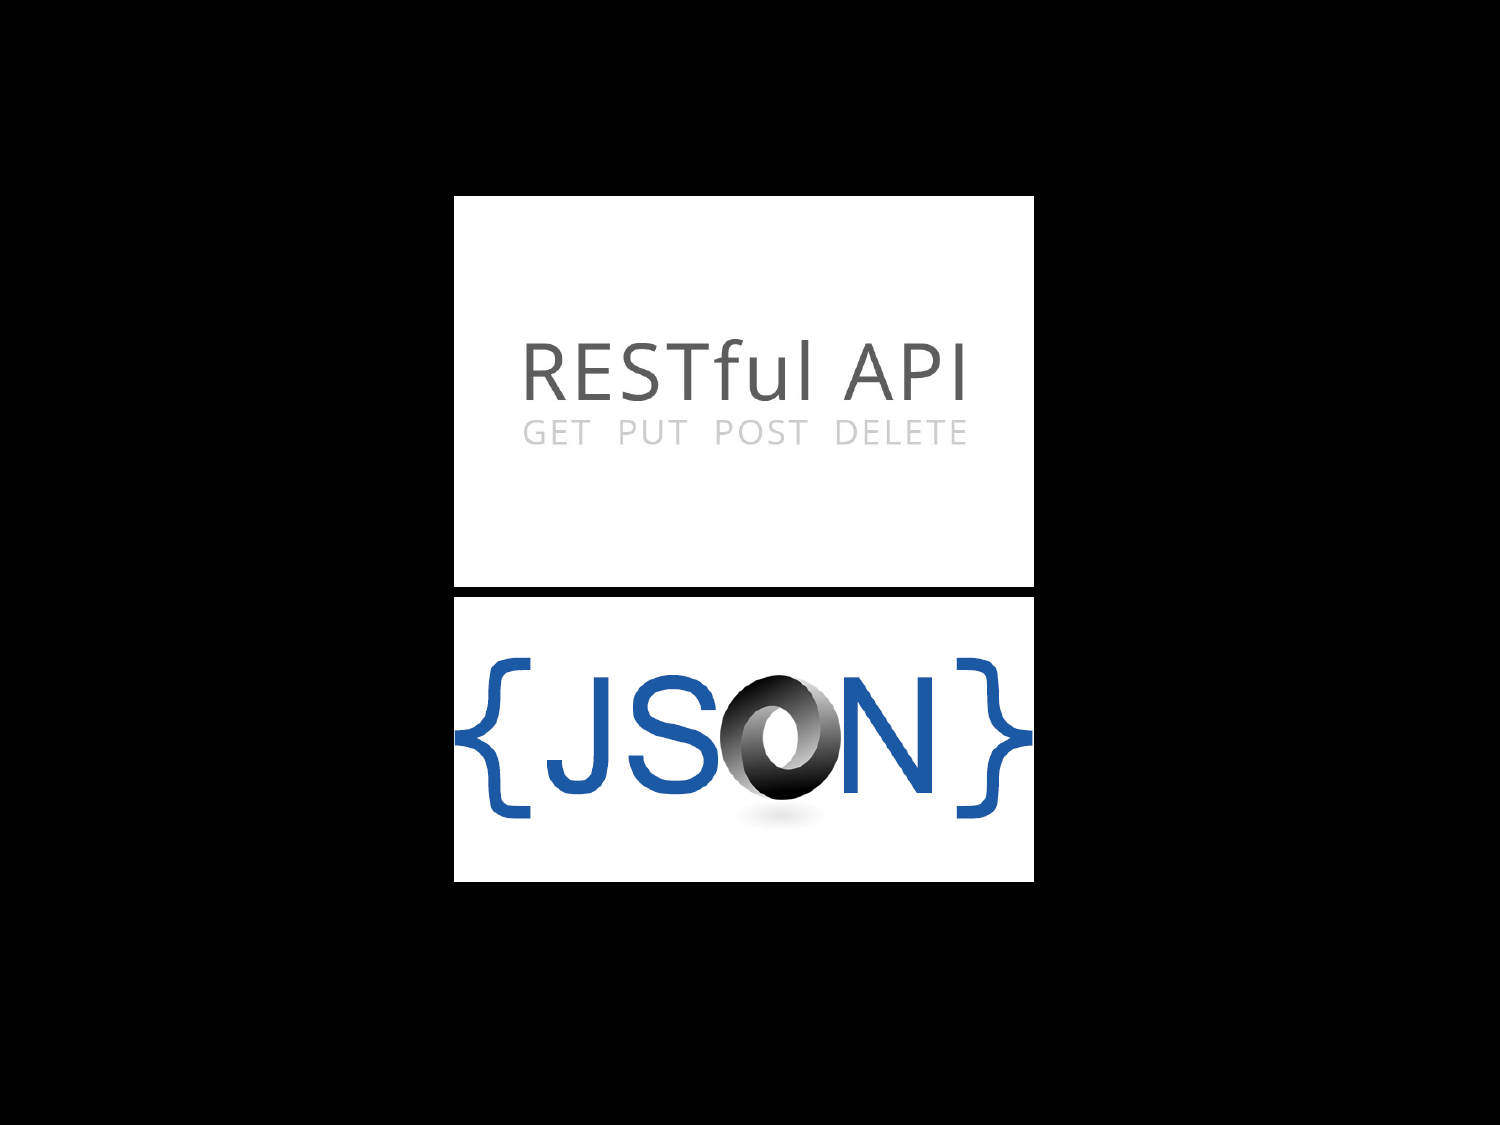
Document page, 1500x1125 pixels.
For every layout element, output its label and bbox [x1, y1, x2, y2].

picture [454, 195, 1034, 587]
picture [454, 597, 1034, 882]
